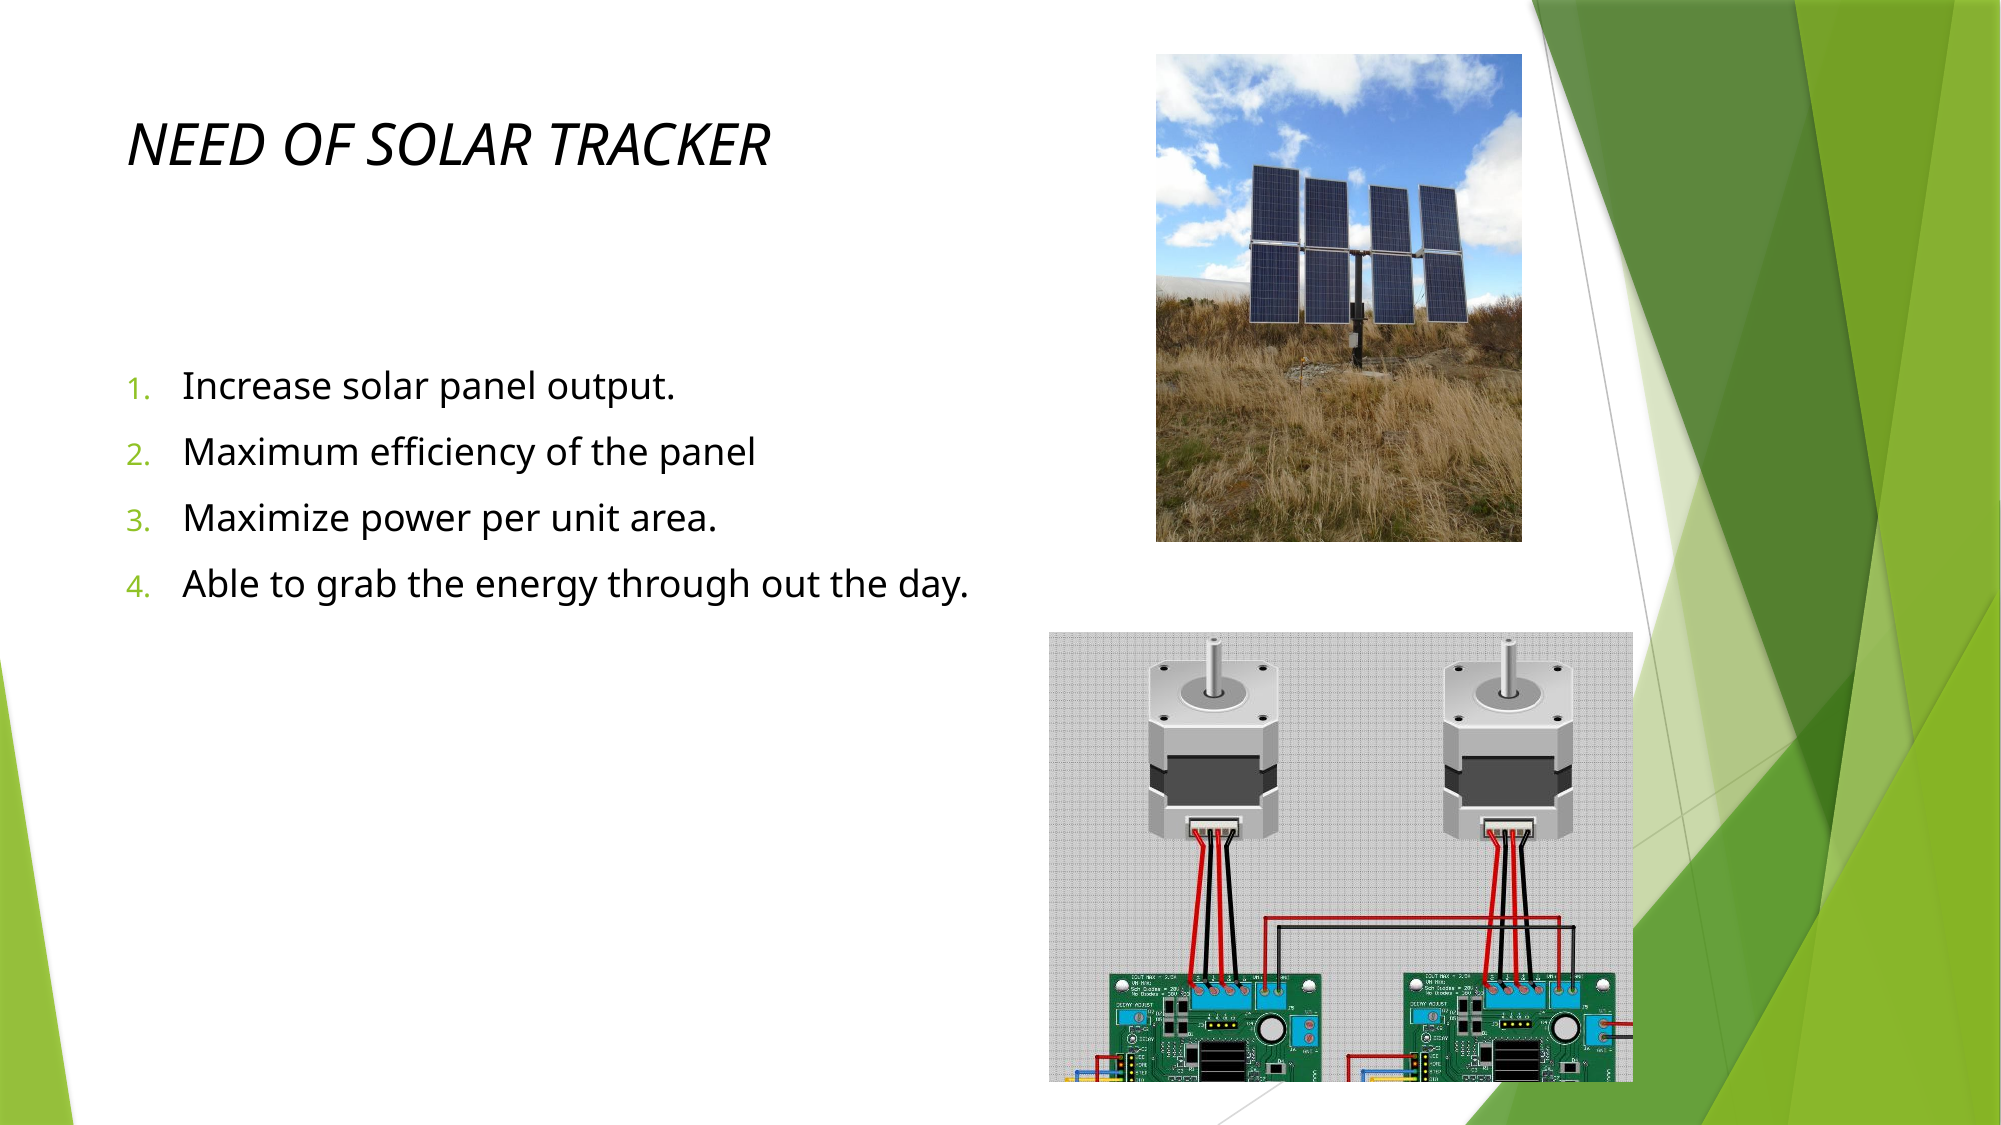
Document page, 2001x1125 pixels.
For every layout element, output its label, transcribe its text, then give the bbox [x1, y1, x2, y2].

picture [1048, 631, 1633, 1083]
list Increase solar panel output. Maximum efficiency of the panel Maximize power per unit area. Able to grab the energy through out the day. [111, 354, 1522, 992]
title NEED OF SOLAR TRACKER [111, 99, 1150, 317]
picture [1155, 53, 1522, 542]
